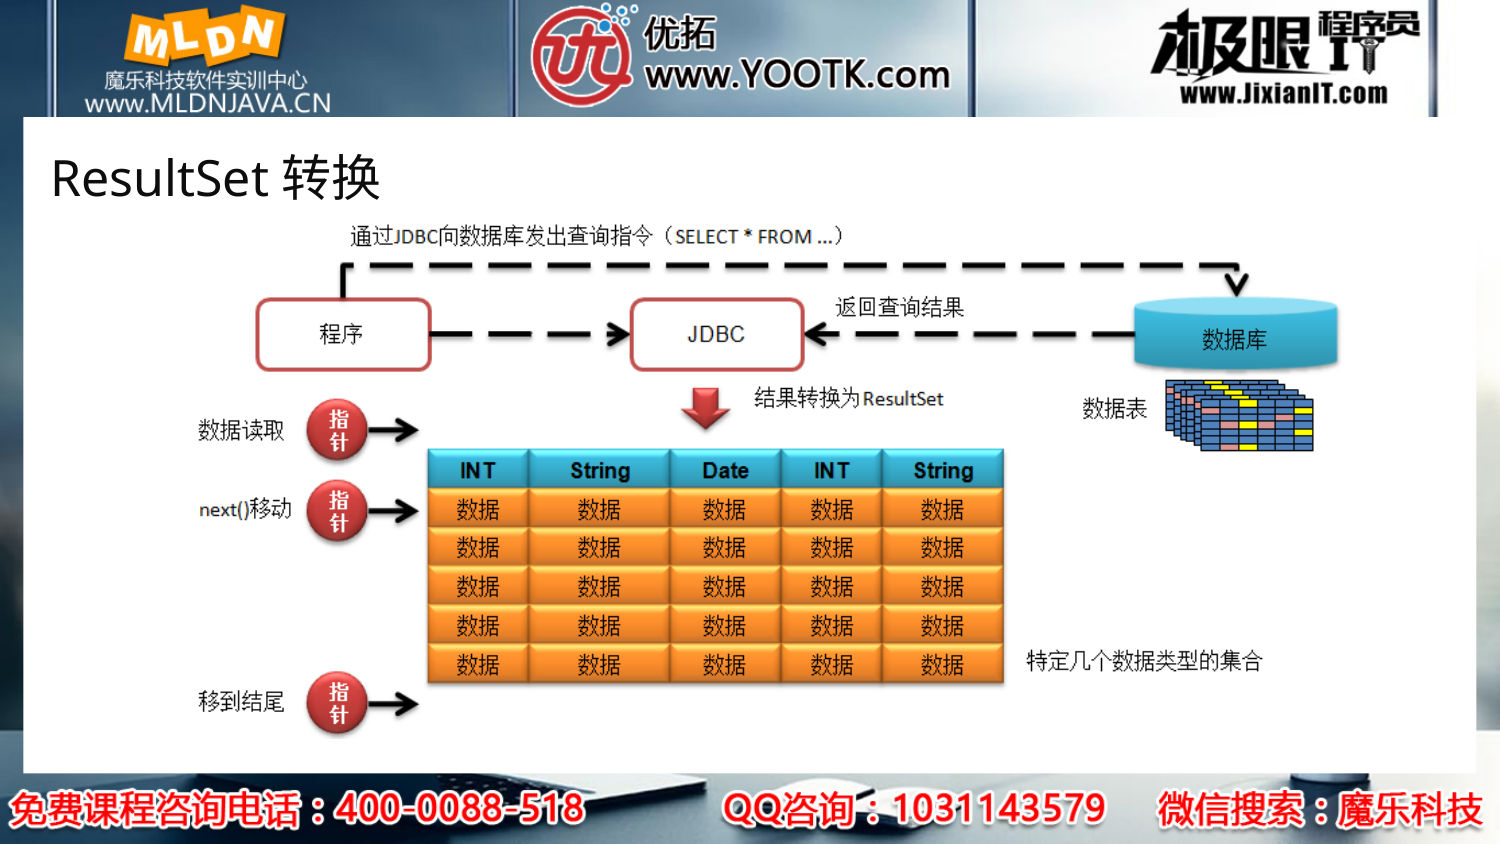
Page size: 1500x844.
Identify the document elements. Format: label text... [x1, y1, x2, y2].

picture [0, 0, 1500, 844]
title ResultSet转换 [34, 128, 1466, 225]
